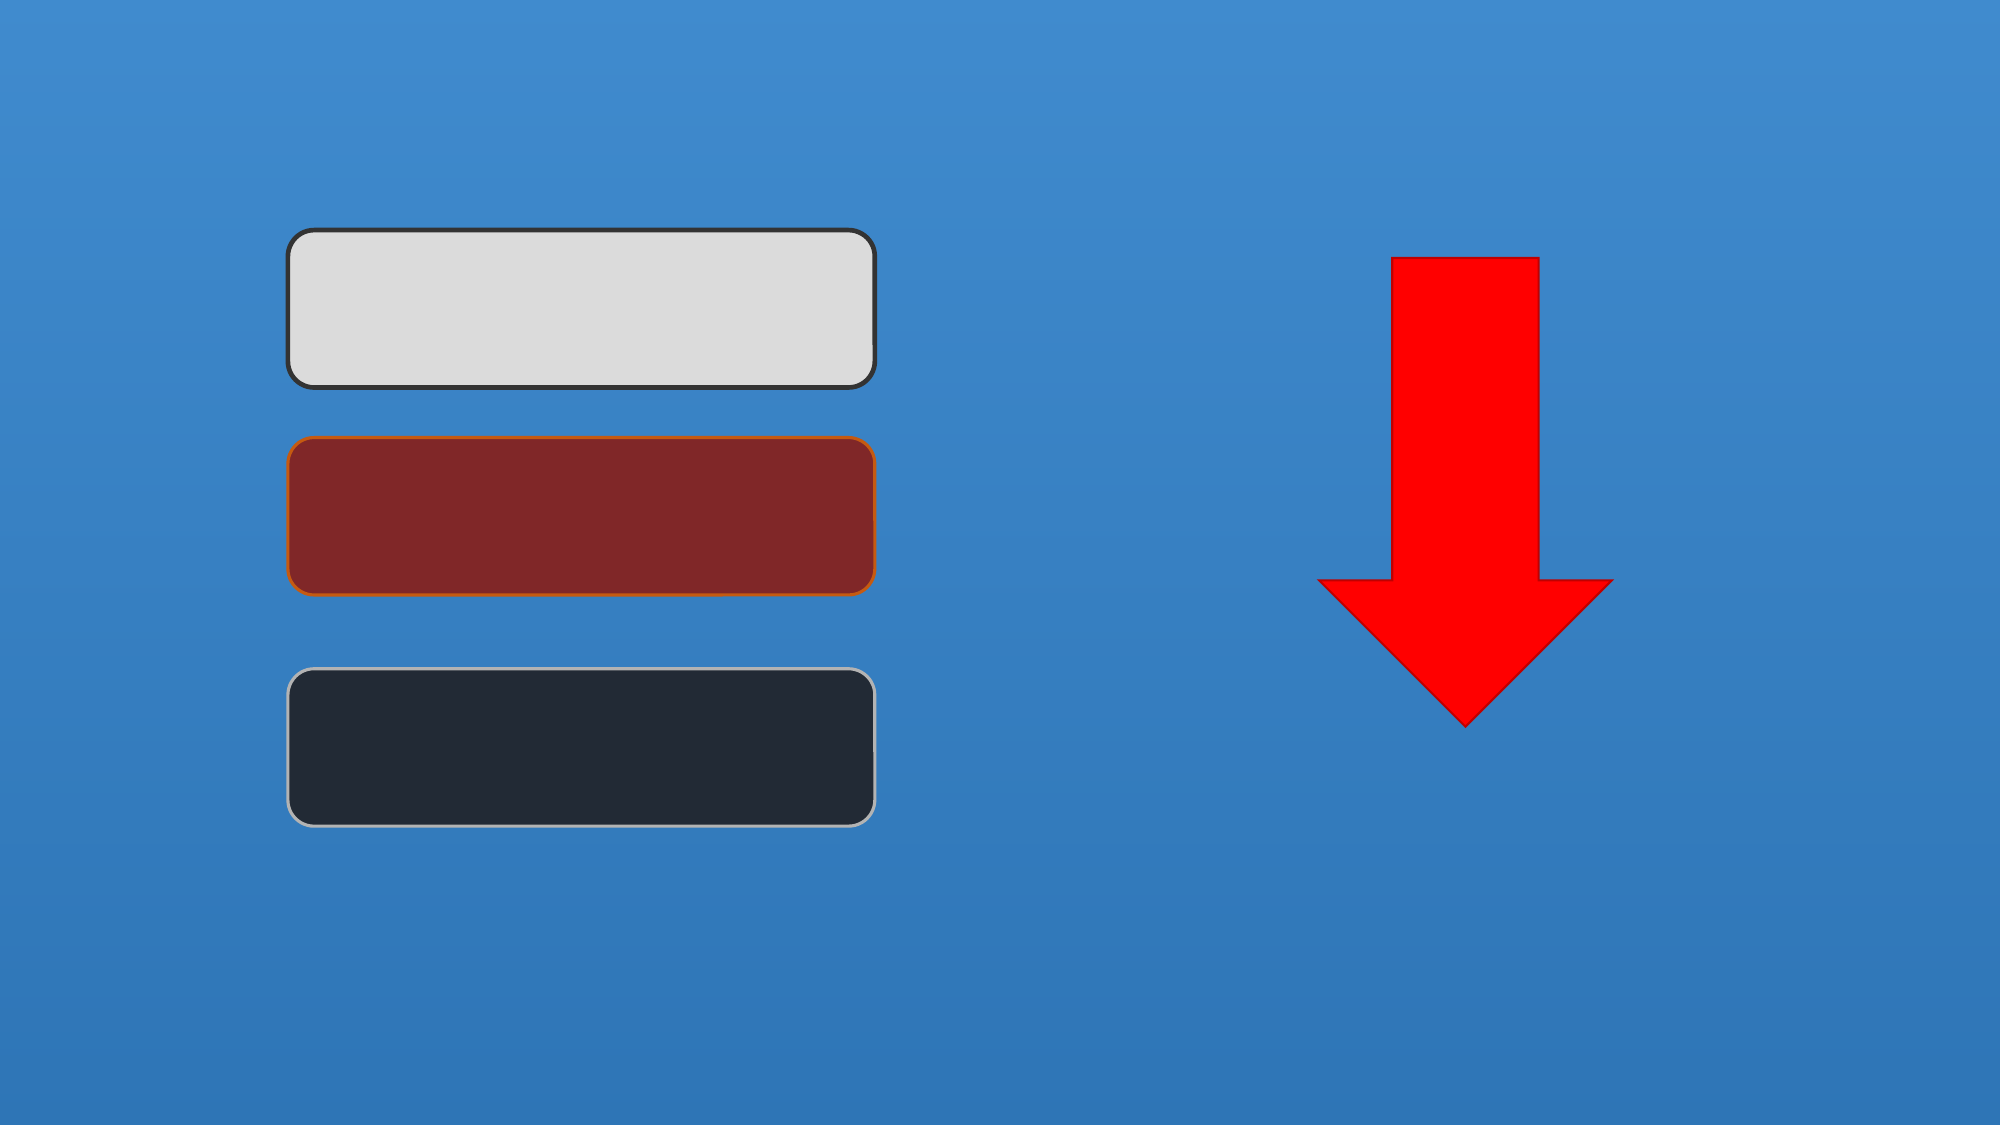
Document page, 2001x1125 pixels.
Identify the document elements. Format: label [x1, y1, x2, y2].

text_box [286, 667, 876, 828]
text_box [286, 436, 876, 597]
text_box [286, 229, 876, 389]
text_box [1316, 256, 1615, 729]
